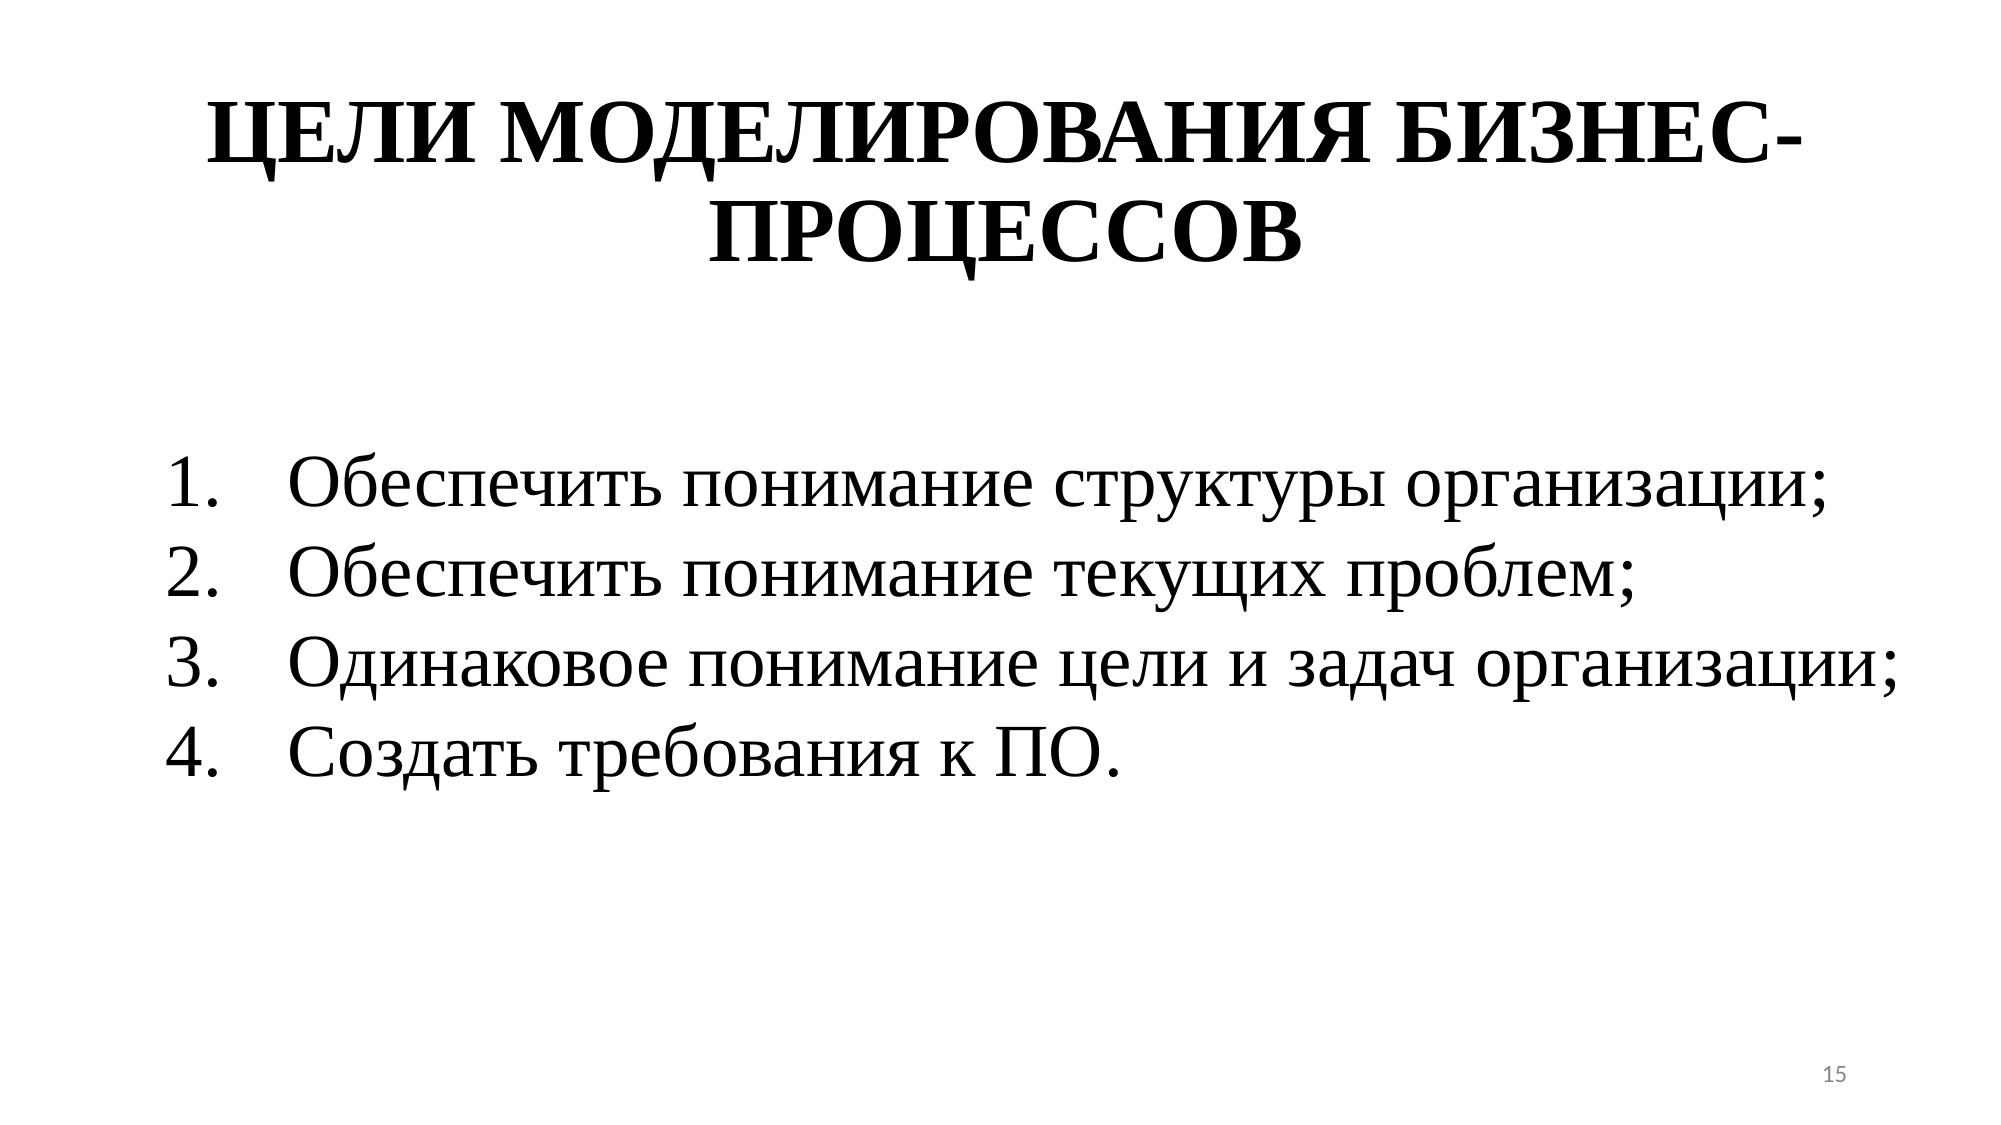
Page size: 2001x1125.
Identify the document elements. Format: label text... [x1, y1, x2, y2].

title ЦЕЛИ МОДЕЛИРОВАНИЯ БИЗНЕС-ПРОЦЕССОВ [43, 73, 1969, 291]
slide_number 14 [1412, 1042, 1863, 1103]
text_box Обеспечить понимание структуры организации; Обеспечить понимание текущих проблем; Одинаковое понимание цели и задач организации; Создать требования к ПО. [151, 423, 1916, 889]
